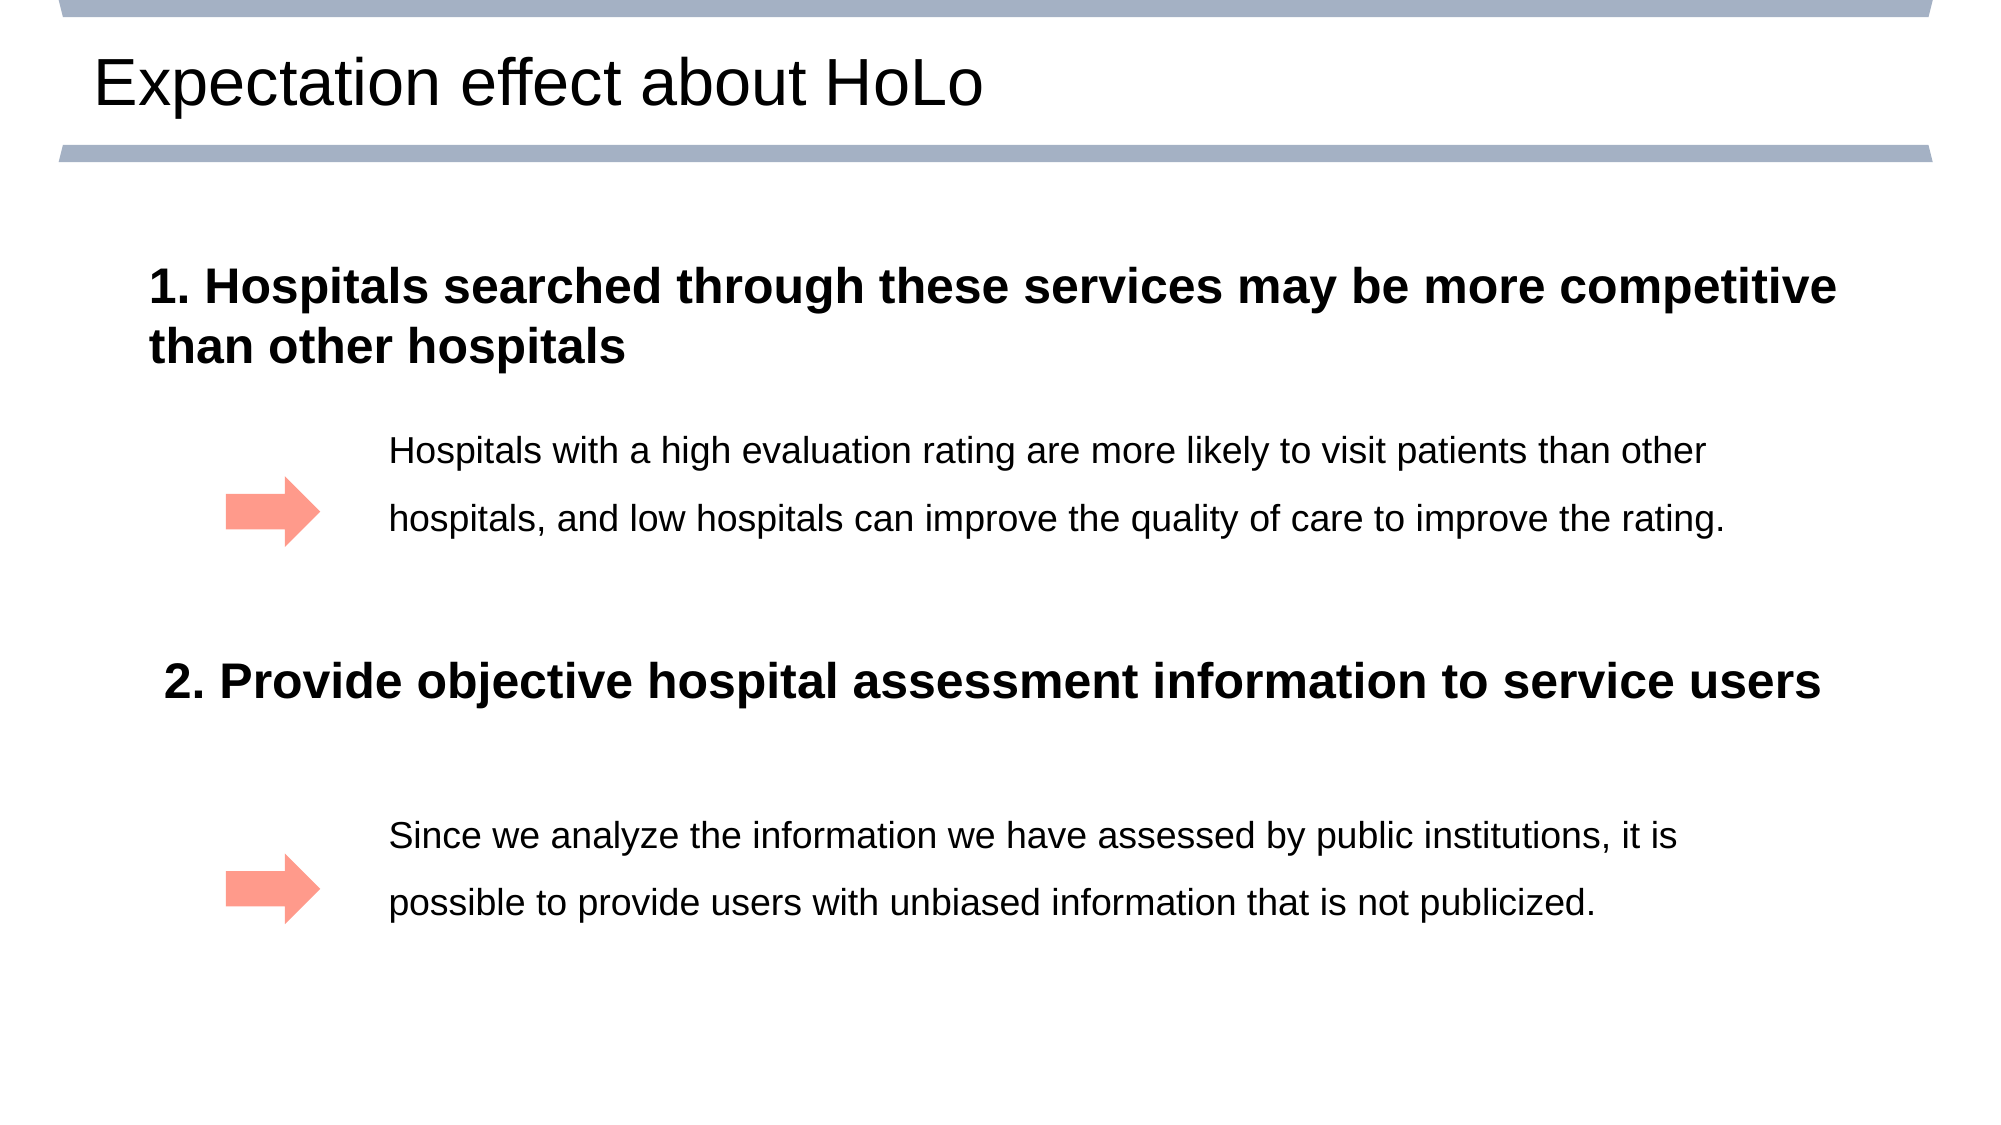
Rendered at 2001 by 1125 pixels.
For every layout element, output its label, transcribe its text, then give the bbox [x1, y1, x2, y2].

text_box Expectation effect about HoLo [78, 31, 1000, 126]
text_box [57, 0, 1934, 19]
text_box [224, 850, 322, 927]
text_box [224, 473, 322, 550]
text_box Since we analyze the information we have assessed by public institutions, it is possible to provide users with unbiased information that is not publicized. [373, 780, 1698, 931]
text_box [57, 143, 1935, 164]
text_box 1. Hospitals searched through these services may be more competitive than other hospitals [134, 246, 1858, 381]
text_box 2. Provide objective hospital assessment information to service users [149, 640, 1839, 716]
text_box Hospitals with a high evaluation rating are more likely to visit patients than other hospitals, and low hospitals can improve the quality of care to improve the rating. [373, 396, 1769, 547]
